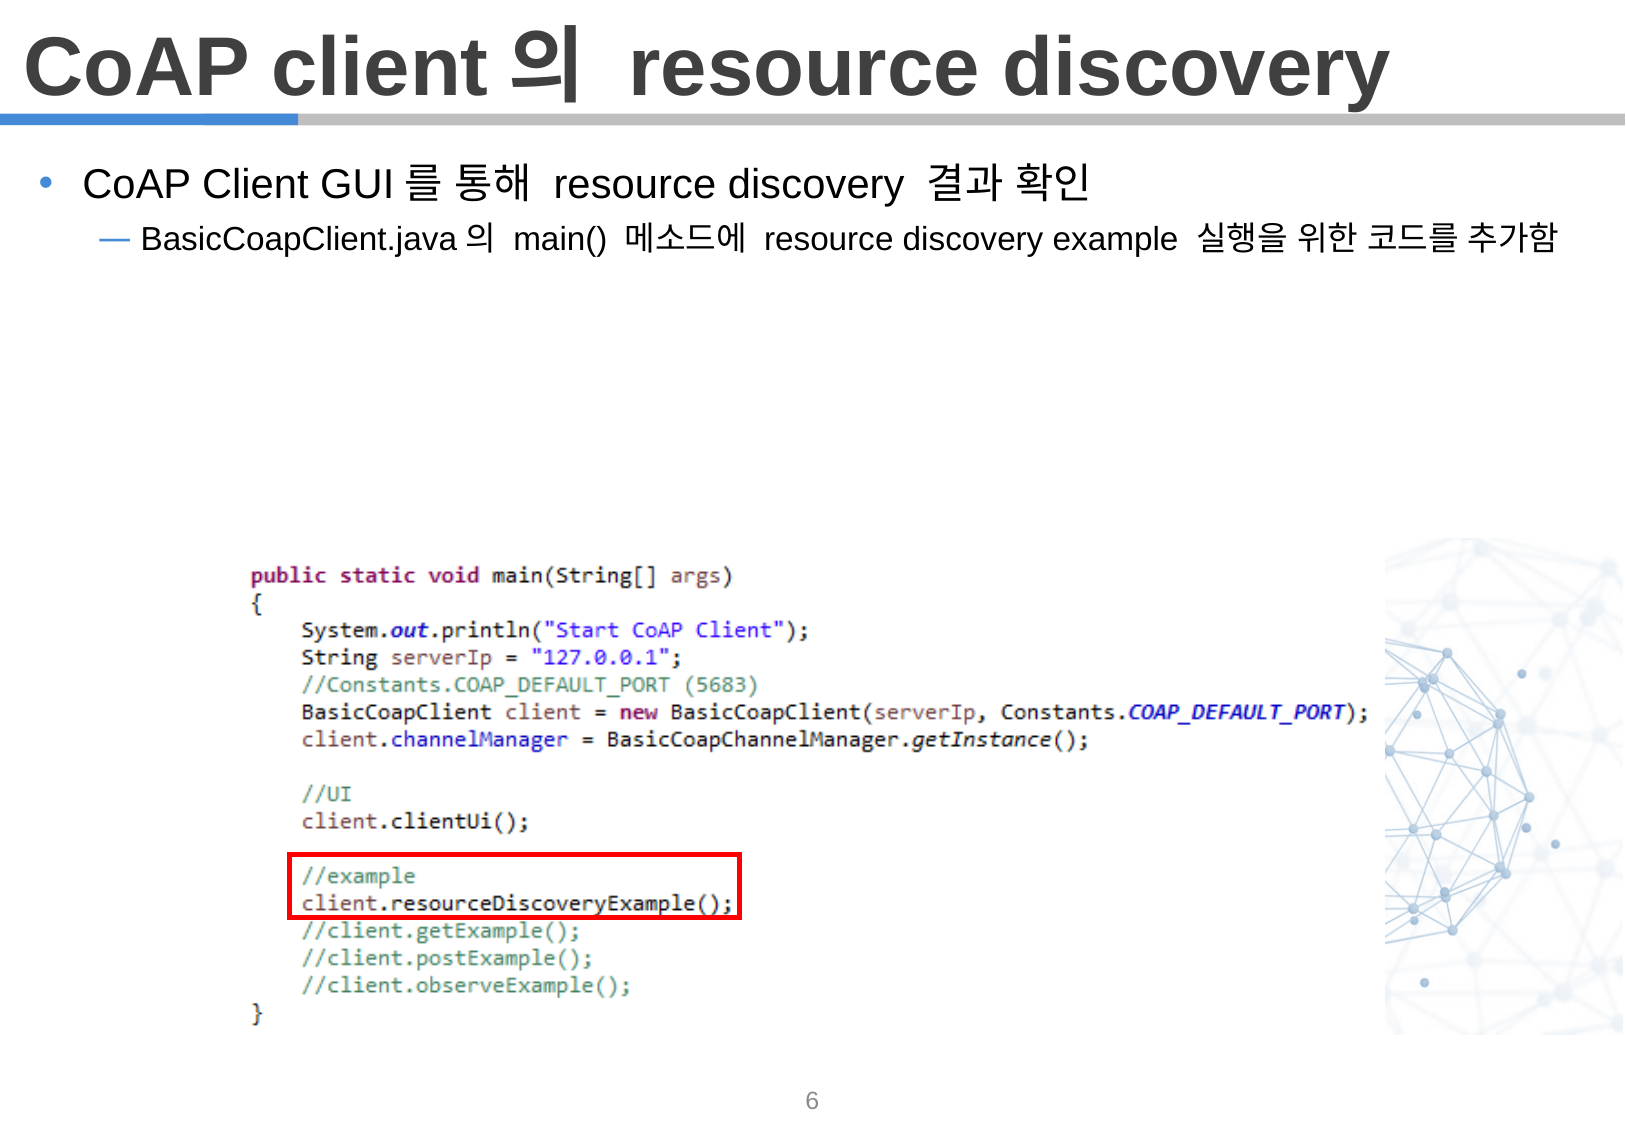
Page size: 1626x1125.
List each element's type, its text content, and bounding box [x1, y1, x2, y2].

list CoAP Client GUI를 통해 resource discovery 결과 확인 BasicCoapClient.java의 main() 메소드에 resource discovery example 실행을 위한 코드를 추가함 [23, 149, 1604, 1102]
slide_number 6 [629, 1069, 996, 1125]
picture [240, 552, 1385, 1042]
list CoAP client의 resource discovery [23, 23, 1497, 115]
